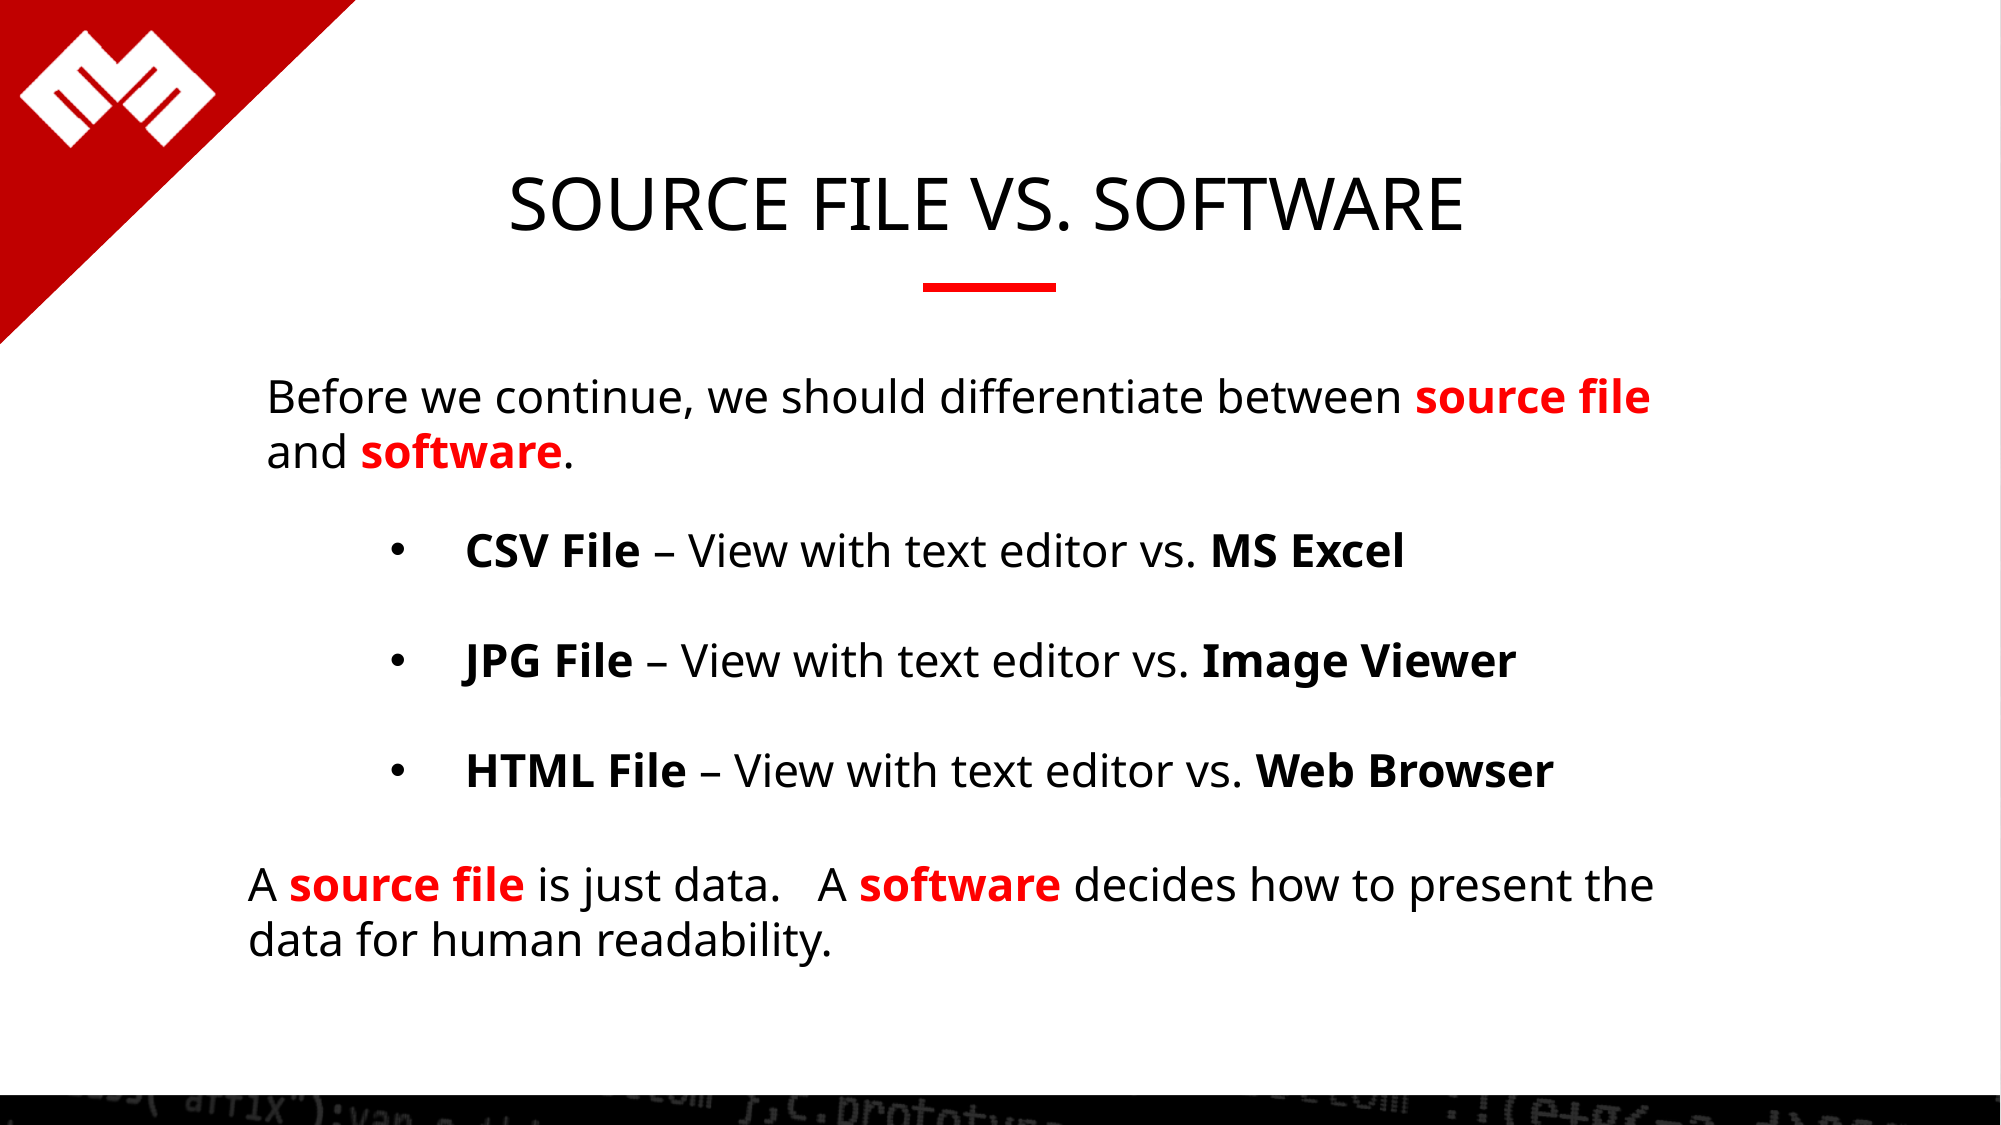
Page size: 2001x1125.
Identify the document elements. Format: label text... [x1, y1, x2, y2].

text_box CSV File – View with text editor vs. MS Excel JPG File – View with text editor vs. Image Viewer HTML File – View with text editor vs. Web Browser [375, 514, 1777, 804]
text_box [923, 283, 1056, 292]
text_box A source file is just data. A software decides how to present the data for human readability. [233, 848, 1671, 974]
picture [12, 29, 221, 152]
text_box Before we continue, we should differentiate between source file and software. [251, 360, 1689, 486]
text_box SOURCE FILE VS. SOFTWARE [287, 149, 1689, 253]
picture [0, 0, 2001, 1125]
